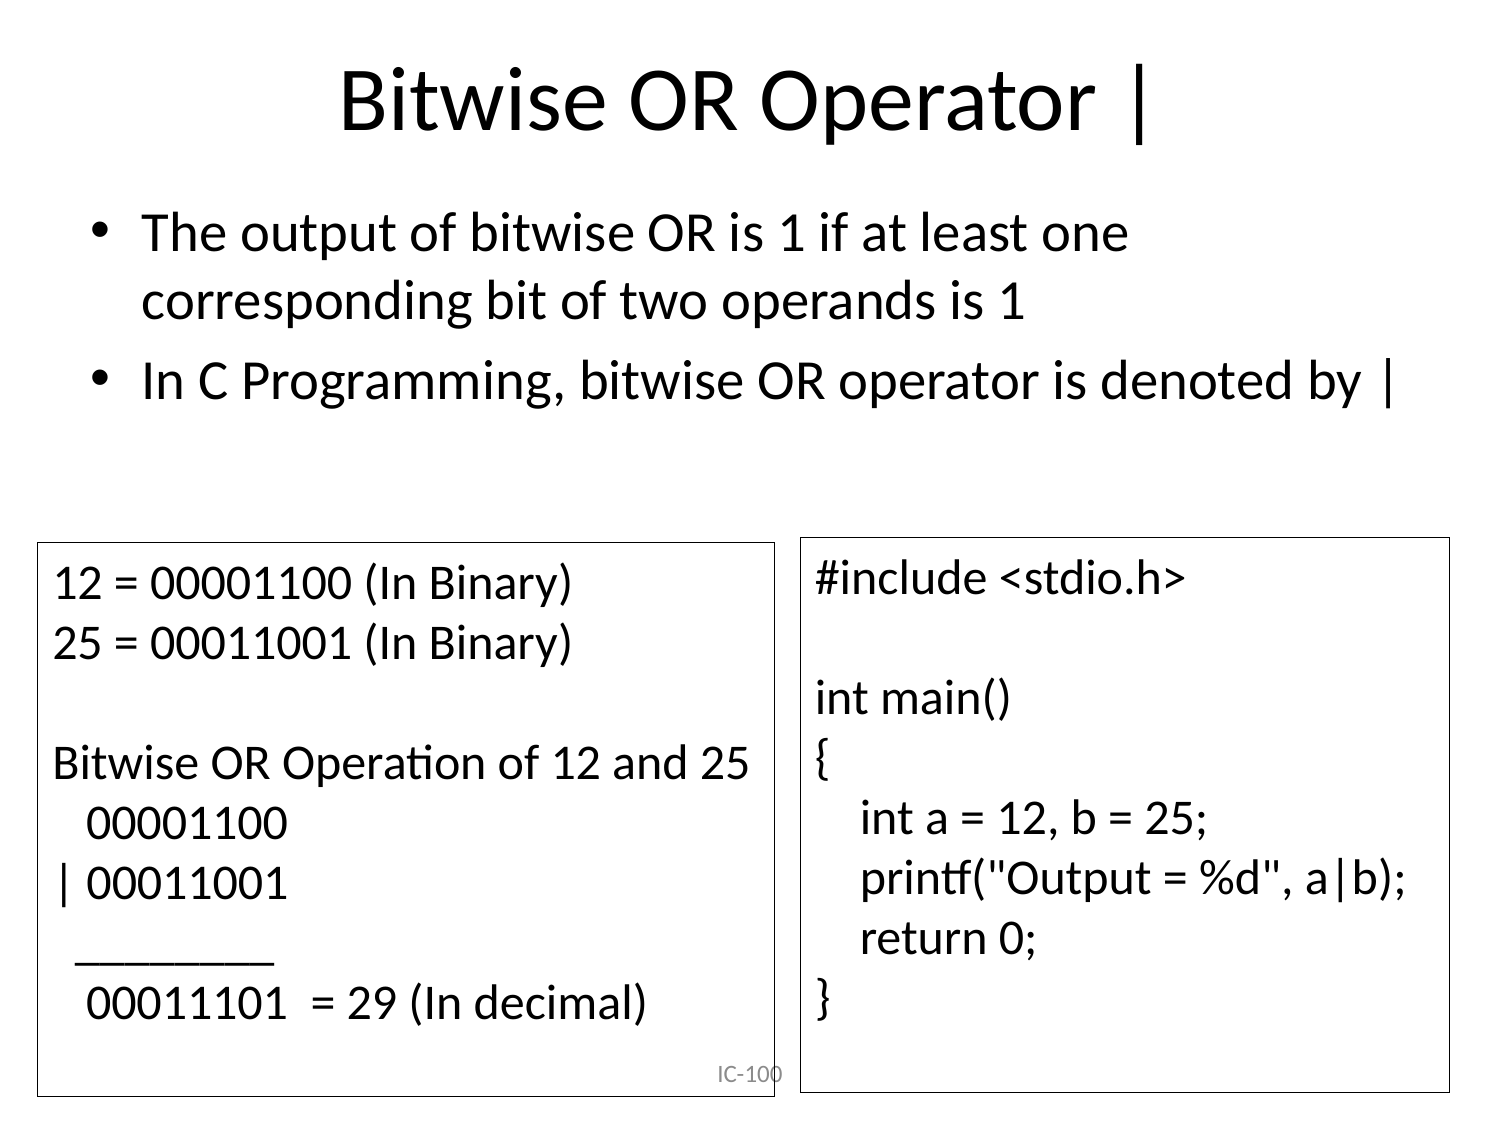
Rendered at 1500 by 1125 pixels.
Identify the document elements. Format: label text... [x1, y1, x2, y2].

list The output of bitwise OR is 1 if at least one corresponding bit of two operands is 1 In C Programming, bitwise OR operator is denoted by | [75, 187, 1425, 488]
title Bitwise OR Operator | [75, 0, 1425, 187]
footer IC-100 [512, 1042, 988, 1103]
text_box #include <stdio.h> int main() { int a = 12, b = 25; printf("Output = %d", a|b); return 0; } [800, 537, 1450, 1093]
text_box 12 = 00001100 (In Binary) 25 = 00011001 (In Binary) Bitwise OR Operation of 12 and 25 00001100 | 00011001 ________ 00011101 = 29 (In decimal) [37, 542, 775, 1097]
